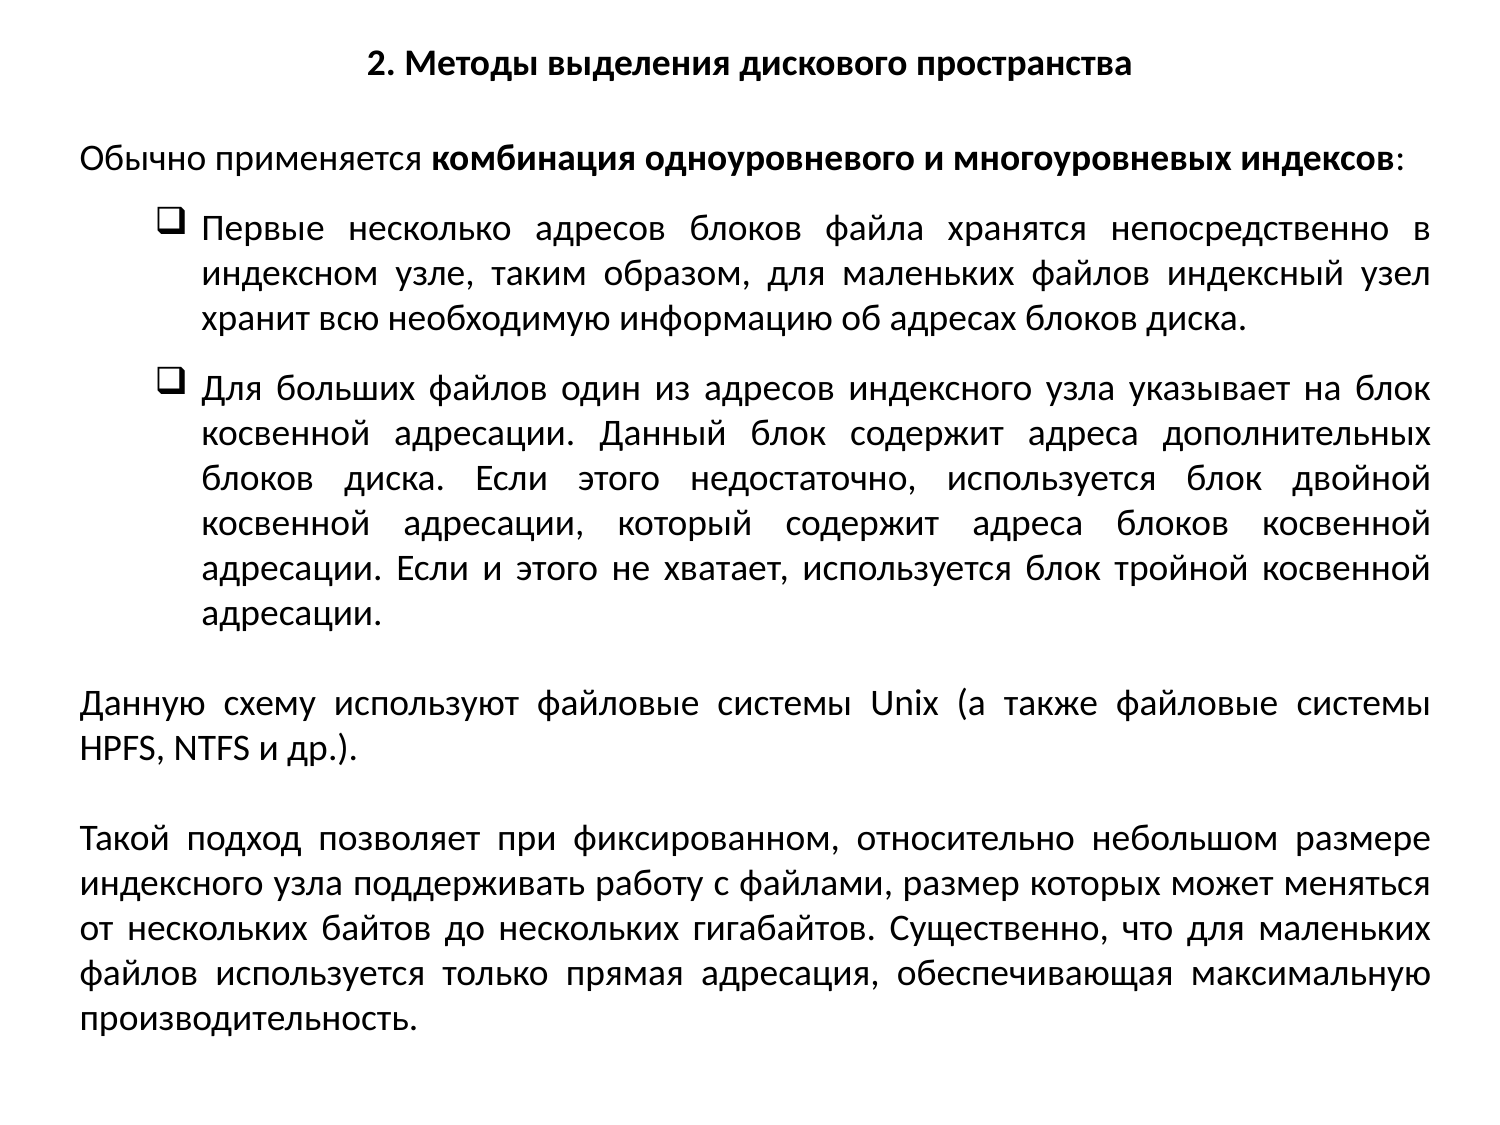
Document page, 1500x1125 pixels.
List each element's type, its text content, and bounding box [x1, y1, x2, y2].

text_box 2. Методы выделения дискового пространства [29, 30, 1471, 91]
text_box Обычно применяется комбинация одноуровневого и многоуровневых индексов: Первые несколько адресов блоков файла хранятся непосредственно в индексном узле, таким образом, для маленьких файлов индексный узел хранит всю необходимую информацию об адресах блоков диска. Для больших файлов один из адресов индексного узла указывает на блок косвенной адресации. Данный блок содержит адреса дополнительных блоков диска. Если этого недостаточно, используется блок двойной косвенной адресации, который содержит адреса блоков косвенной адресации. Если и этого не хватает, используется блок тройной косвенной адресации. Данную схему используют файловые системы Unix (а также файловые системы HPFS, NTFS и др.). Такой подход позволяет при фиксированном, относительно небольшом размере индексного узла поддерживать работу с файлами, размер которых может меняться от нескольких байтов до нескольких гигабайтов. Существенно, что для маленьких файлов используется только прямая адресация, обеспечивающая максимальную производительность. [64, 125, 1447, 1046]
